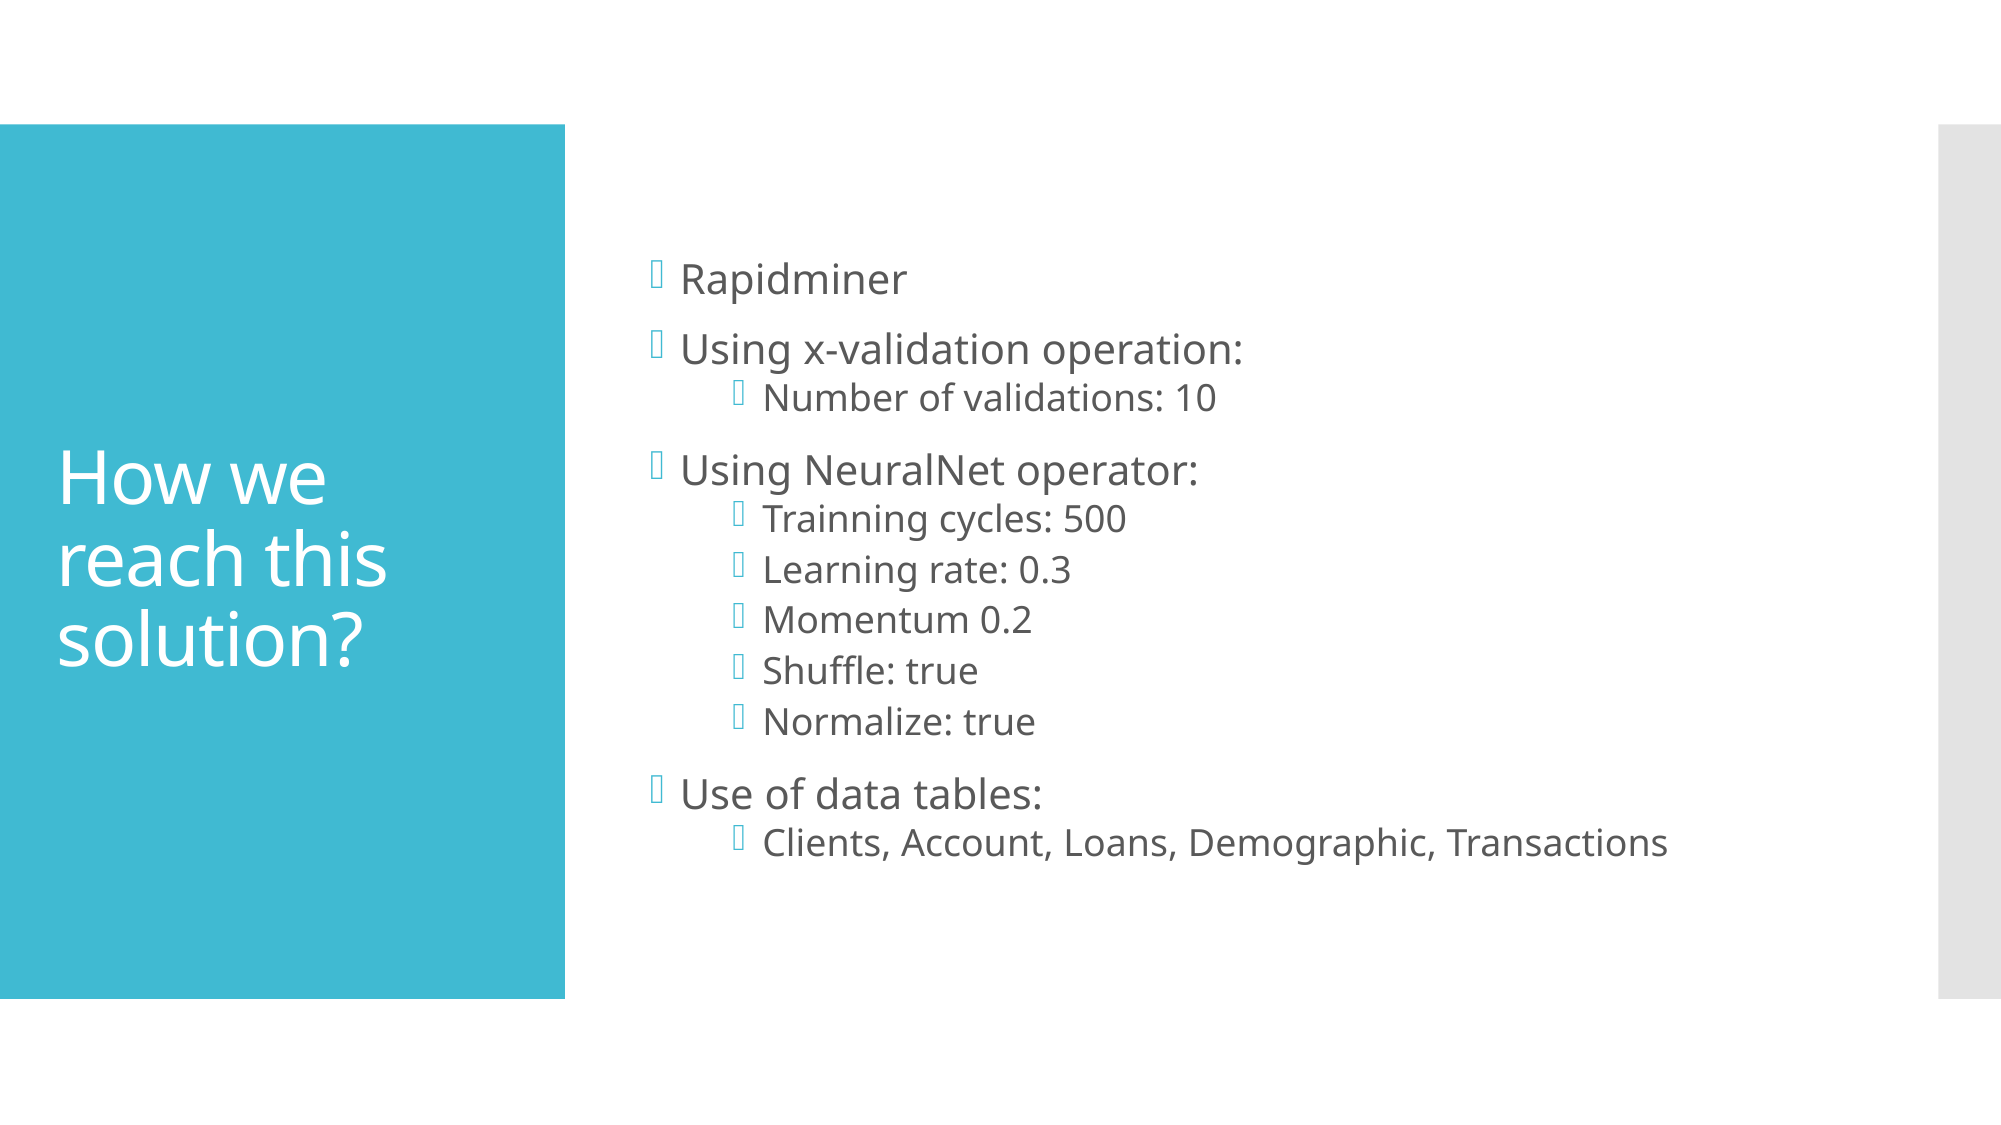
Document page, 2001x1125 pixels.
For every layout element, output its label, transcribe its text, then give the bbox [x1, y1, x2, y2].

list Rapidminer Using x-validation operation: Number of validations: 10 Using NeuralNet operator: Trainning cycles: 500 Learning rate: 0.3 Momentum 0.2 Shuffle: true Normalize: true Use of data tables: Clients, Account, Loans, Demographic, Transactions [634, 141, 1835, 982]
title How we reach this solution? [41, 184, 525, 940]
